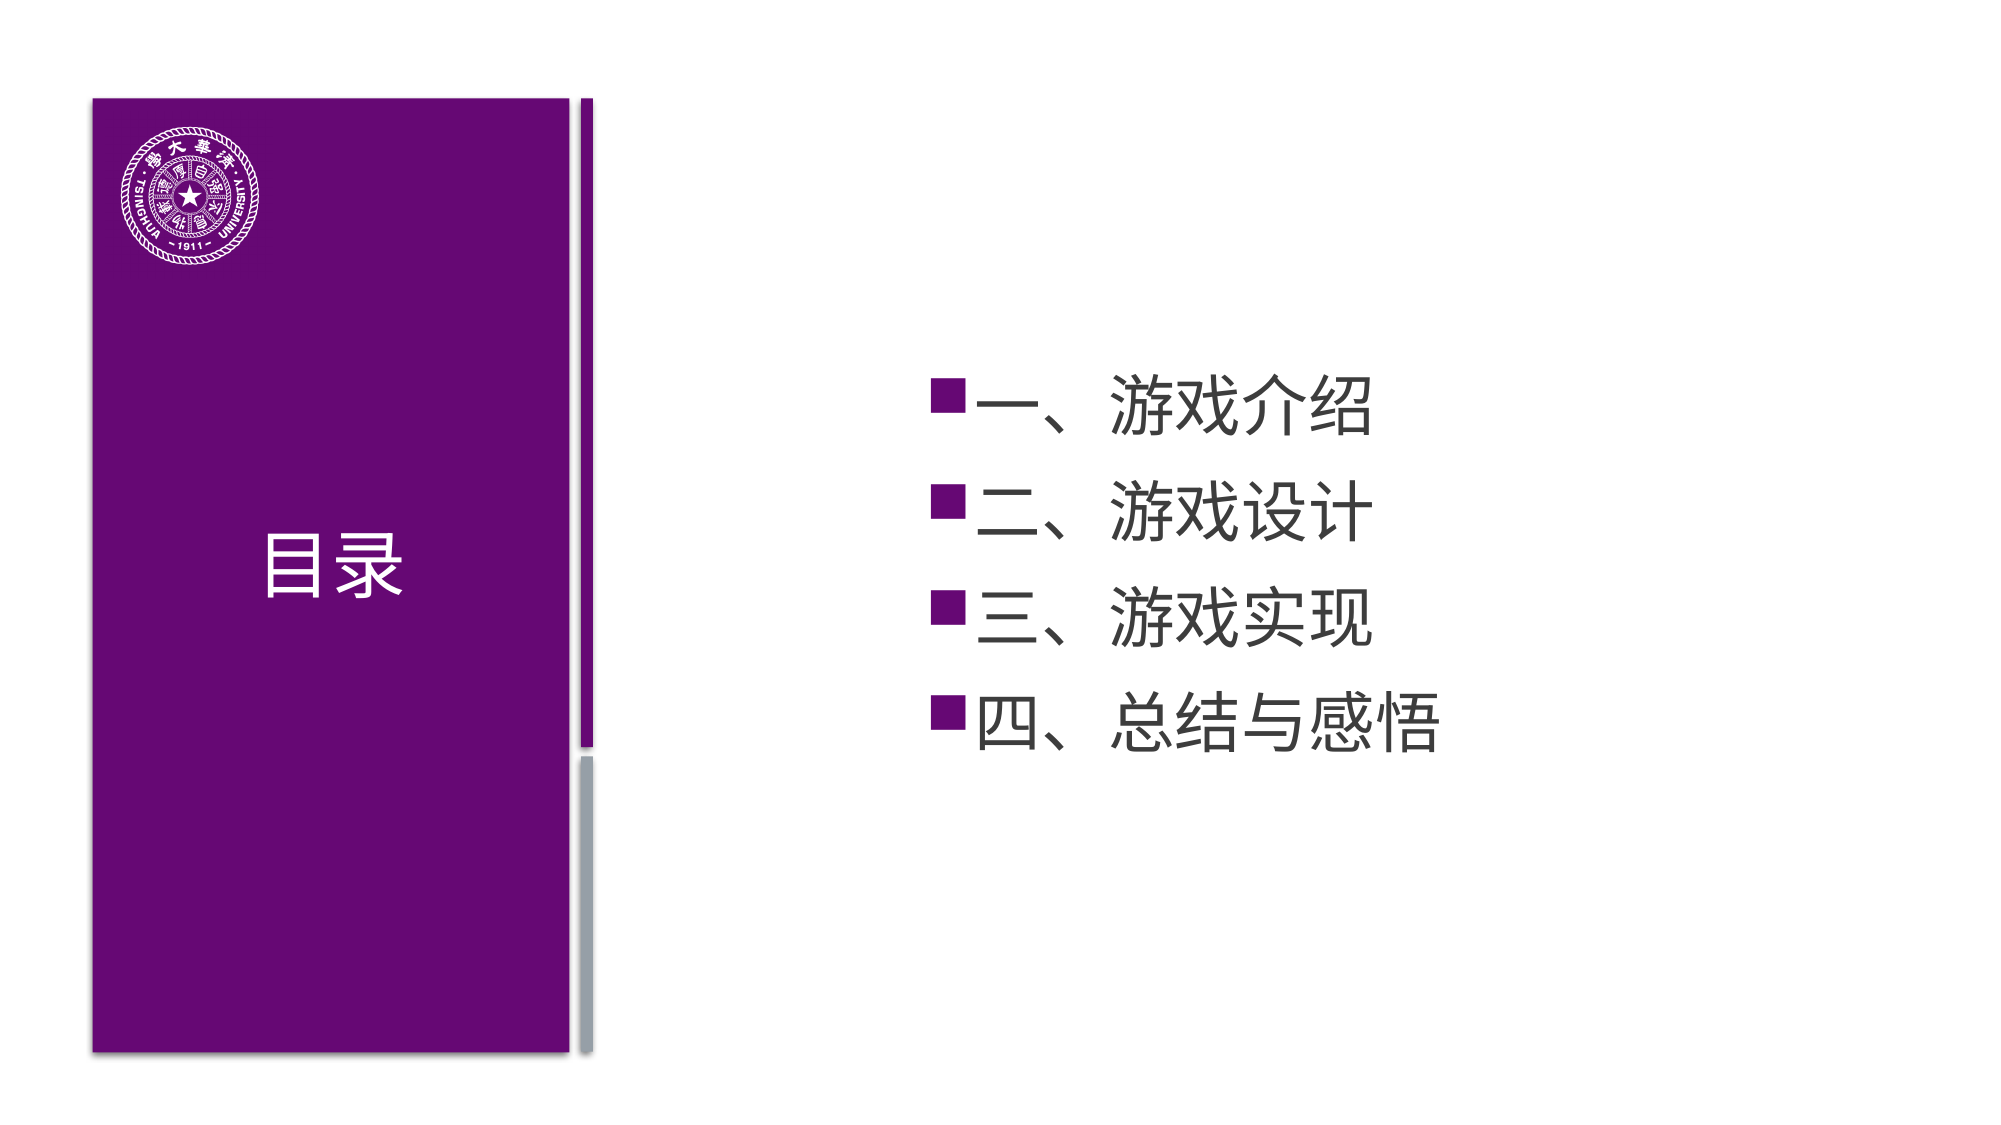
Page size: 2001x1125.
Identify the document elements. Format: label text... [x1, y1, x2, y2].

title 目录 [120, 322, 542, 803]
list 一、游戏介绍 二、游戏设计 三、游戏实现 四、总结与感悟 [909, 186, 1905, 939]
